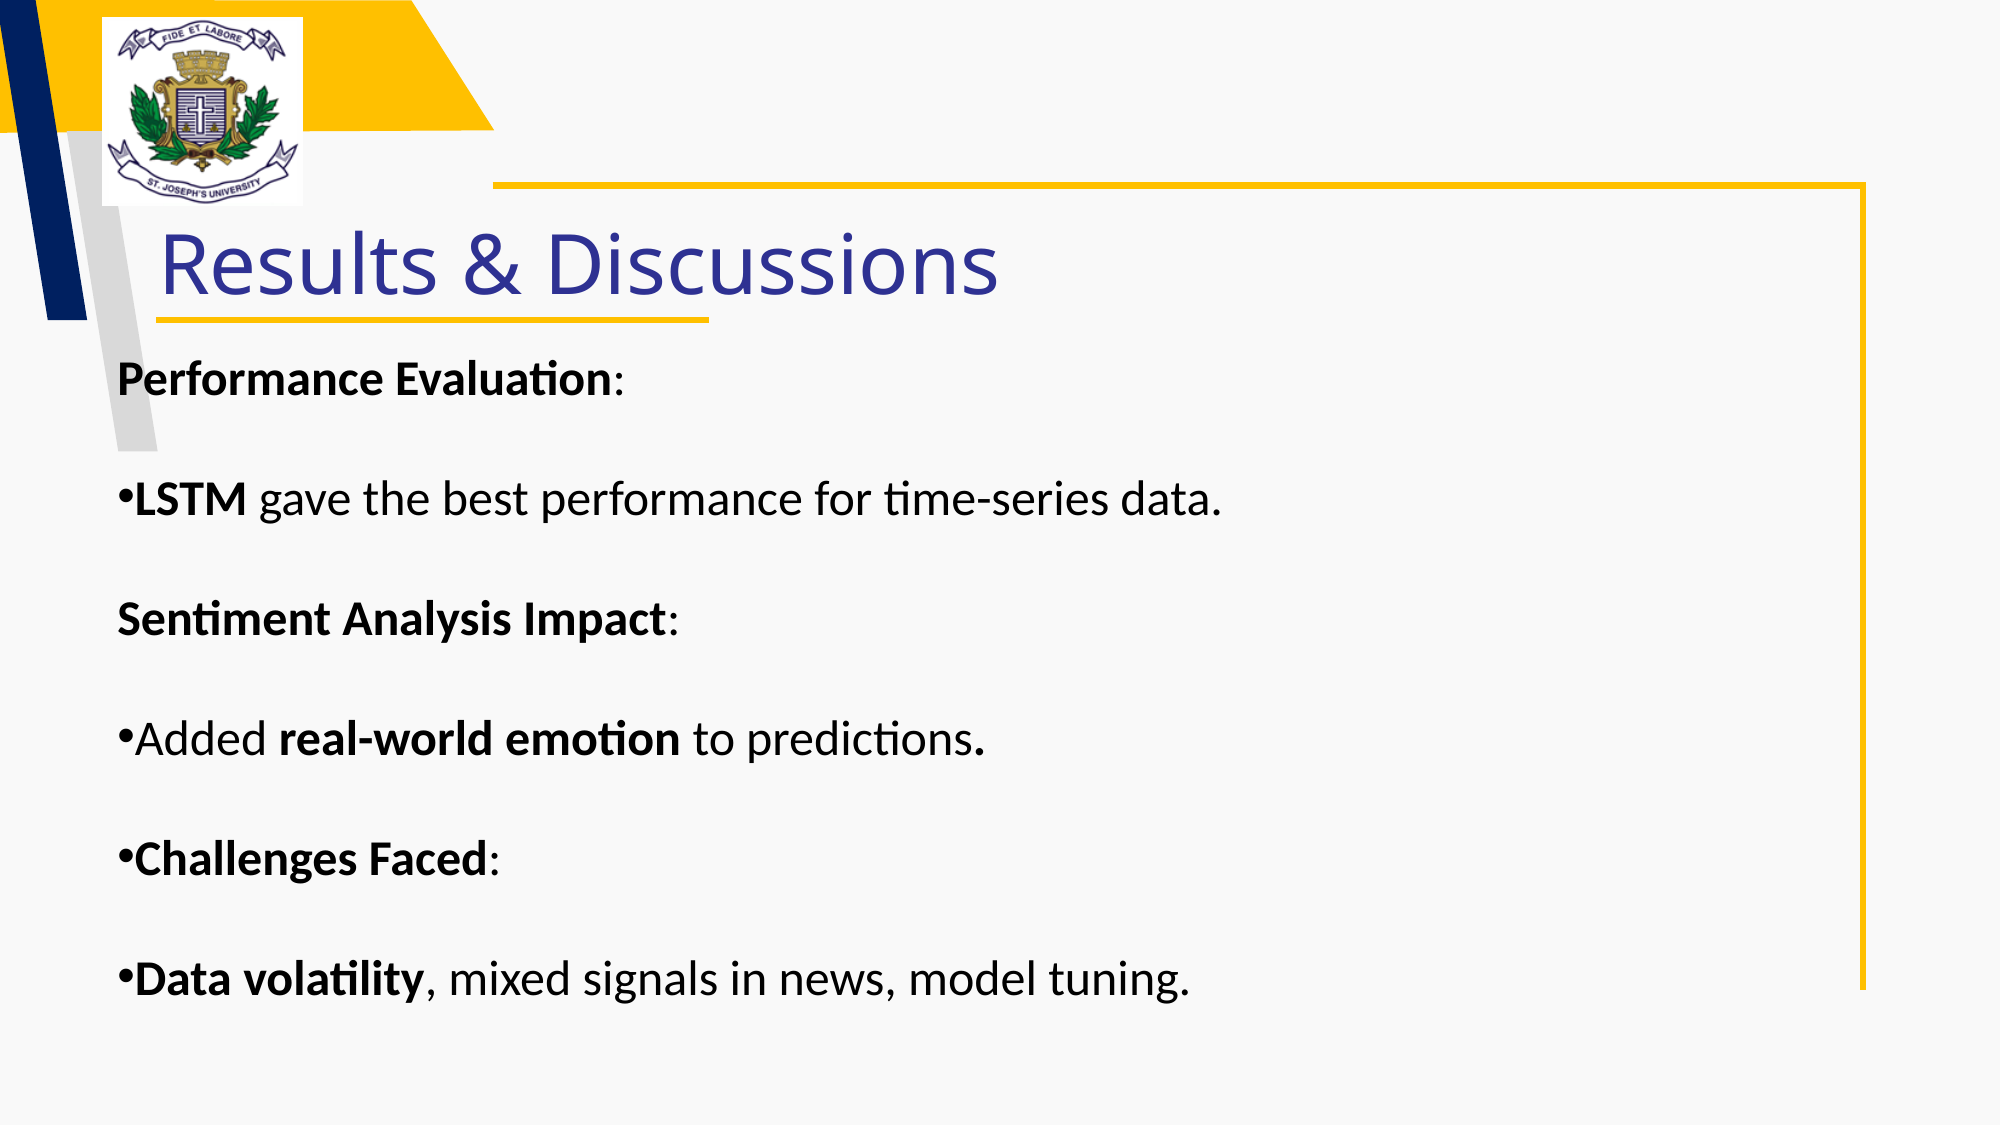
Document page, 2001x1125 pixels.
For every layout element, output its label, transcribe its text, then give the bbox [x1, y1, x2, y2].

text_box [66, 131, 140, 351]
picture [102, 17, 303, 206]
text_box Results & Discussions [143, 203, 1530, 319]
text_box [0, 0, 88, 321]
text_box Performance Evaluation: LSTM gave the best performance for time-series data. Sentiment Analysis Impact: Added real-world emotion to predictions. Challenges Faced: Data volatility, mixed signals in news, model tuning. [102, 337, 1734, 1040]
text_box [36, 0, 497, 134]
text_box [0, 30, 17, 134]
